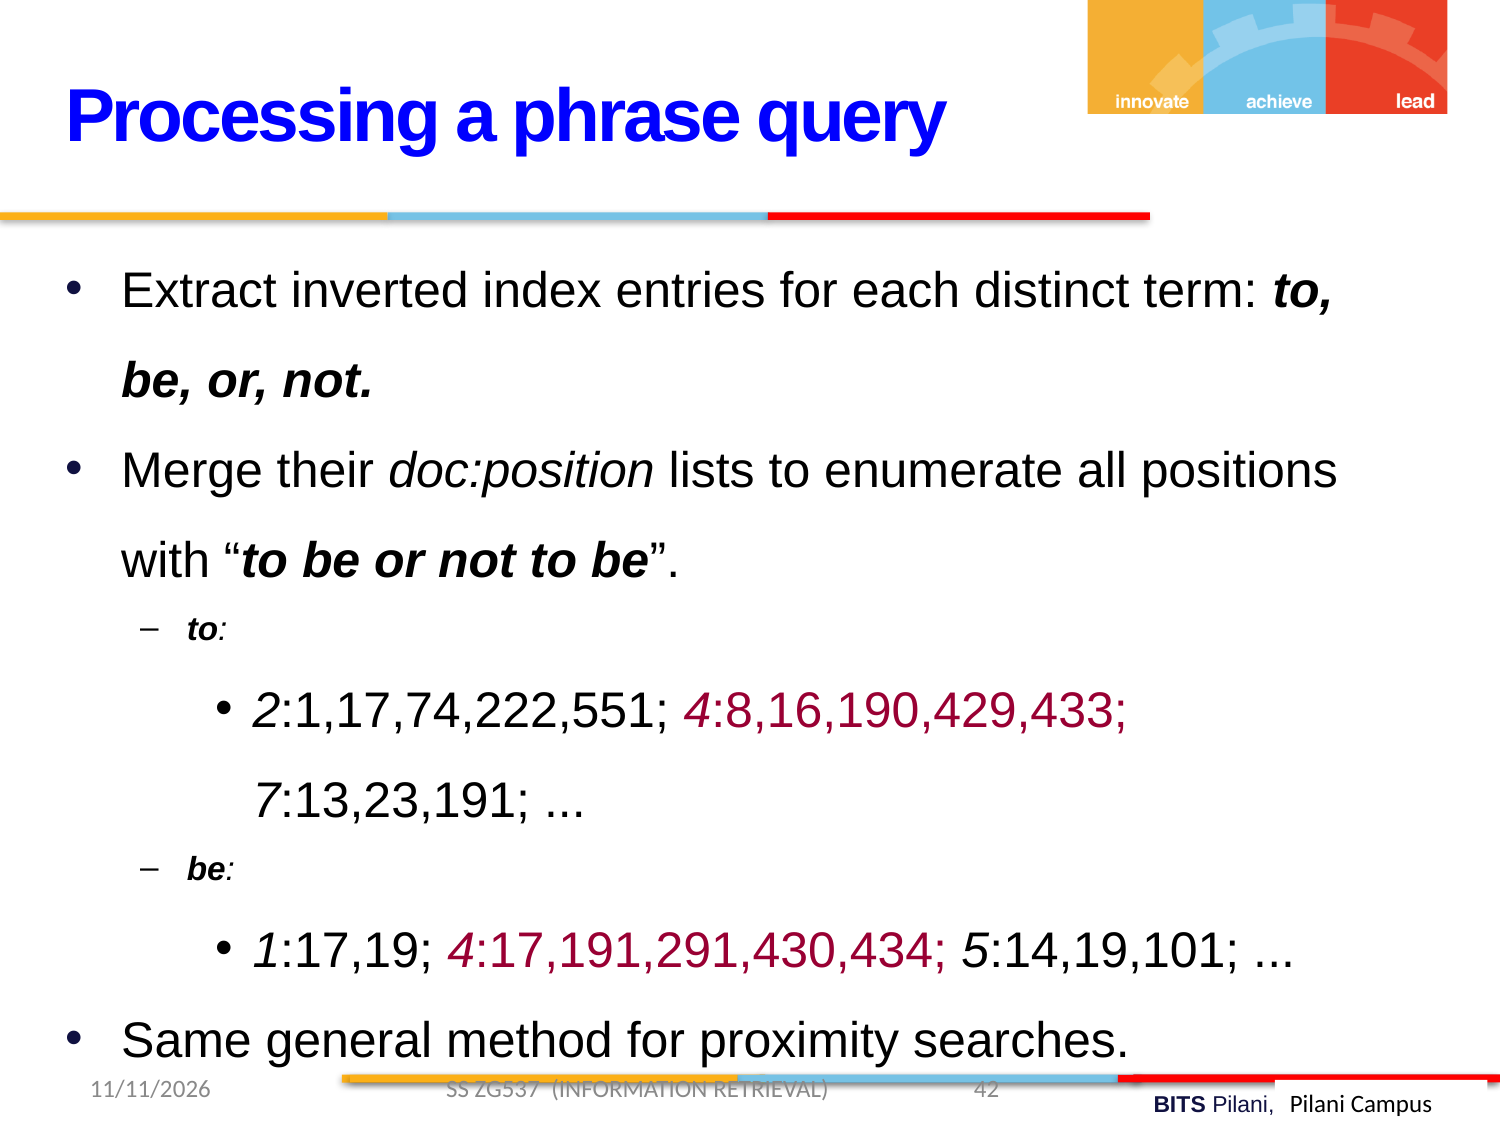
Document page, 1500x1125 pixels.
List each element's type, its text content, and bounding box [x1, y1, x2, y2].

list Processing a phrase query [50, 24, 1088, 213]
picture [1087, 0, 1448, 114]
list Extract inverted index entries for each distinct term: to, be, or, not. Merge their doc:position lists to enumerate all positions with “to be or not to be”. to: 2:1,17,74,222,551; 4:8,16,190,429,433; 7:13,23,191; ... be: 1:17,19; 4:17,191,291,430,434; 5:14,19,101; ... Same general method for proximity searches. [50, 220, 1400, 963]
text_box 1/26/2019 SS ZG537 (INFORMATION RETRIEVAL) 42 [74, 1072, 1063, 1125]
text_box Pilani Campus [1274, 1079, 1488, 1125]
